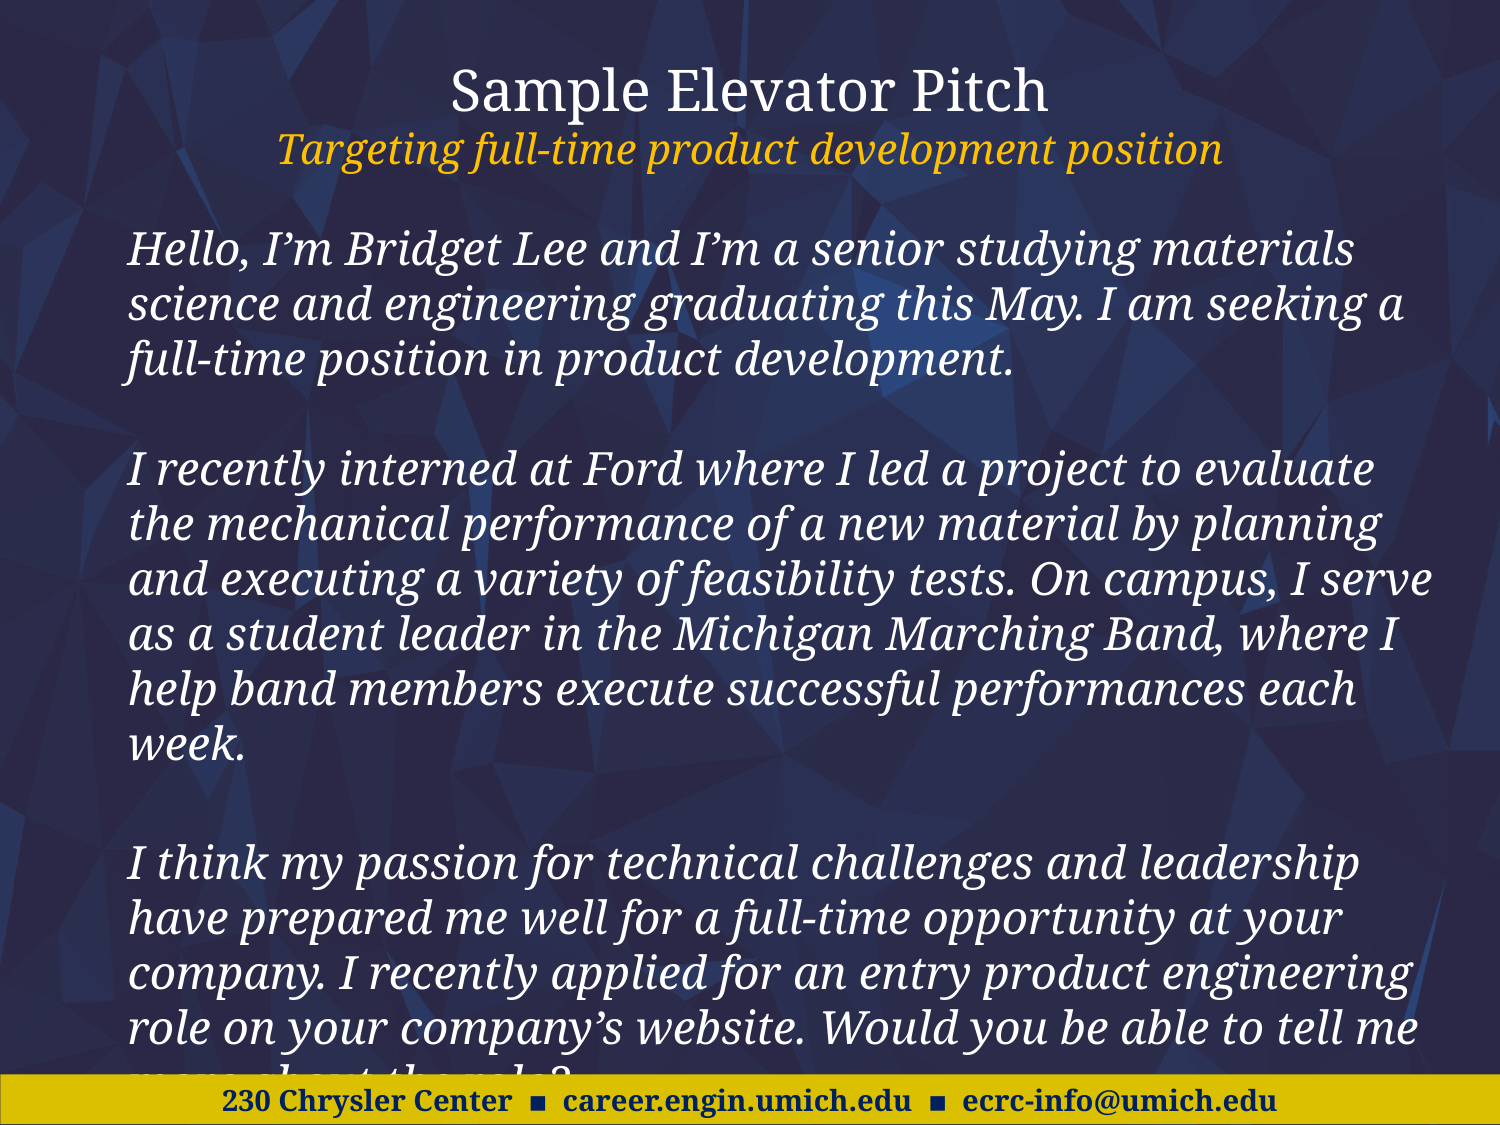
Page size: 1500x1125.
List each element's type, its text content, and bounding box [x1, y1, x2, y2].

list Hello, I’m Bridget Lee and I’m a senior studying materials science and engineering graduating this May. I am seeking a full-time position in product development. I recently interned at Ford where I led a project to evaluate the mechanical performance of a new material by planning and executing a variety of feasibility tests. On campus, I serve as a student leader in the Michigan Marching Band, where I help band members execute successful performances each week. I think my passion for technical challenges and leadership have prepared me well for a full-time opportunity at your company. I recently applied for an entry product engineering role on your company’s website. Would you be able to tell me more about the role? [112, 212, 1450, 1038]
picture [0, 0, 1500, 1074]
text_box 230 Chrysler Center ▪ career.engin.umich.edu ▪ ecrc-info@umich.edu [0, 1074, 1500, 1125]
title Sample Elevator Pitch Targeting full-time product development position [75, 45, 1425, 250]
